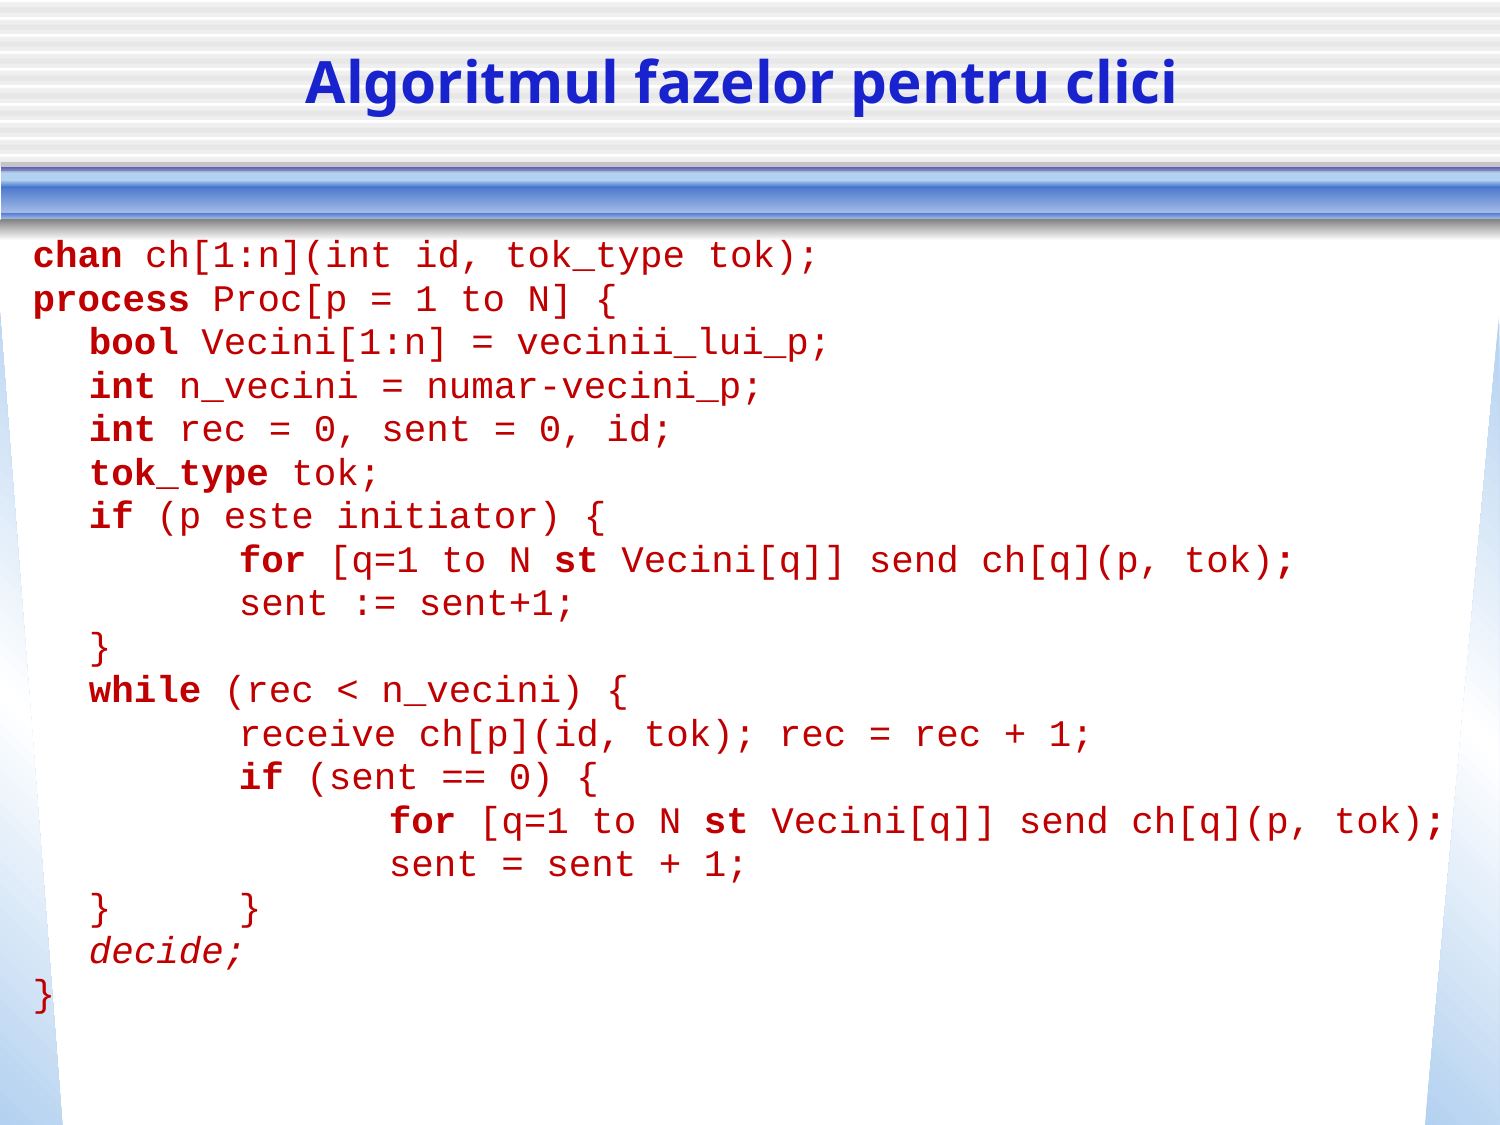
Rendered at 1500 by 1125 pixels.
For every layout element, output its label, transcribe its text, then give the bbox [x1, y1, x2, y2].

picture [0, 0, 1500, 162]
title Algoritmul fazelor pentru clici [17, 0, 1483, 161]
